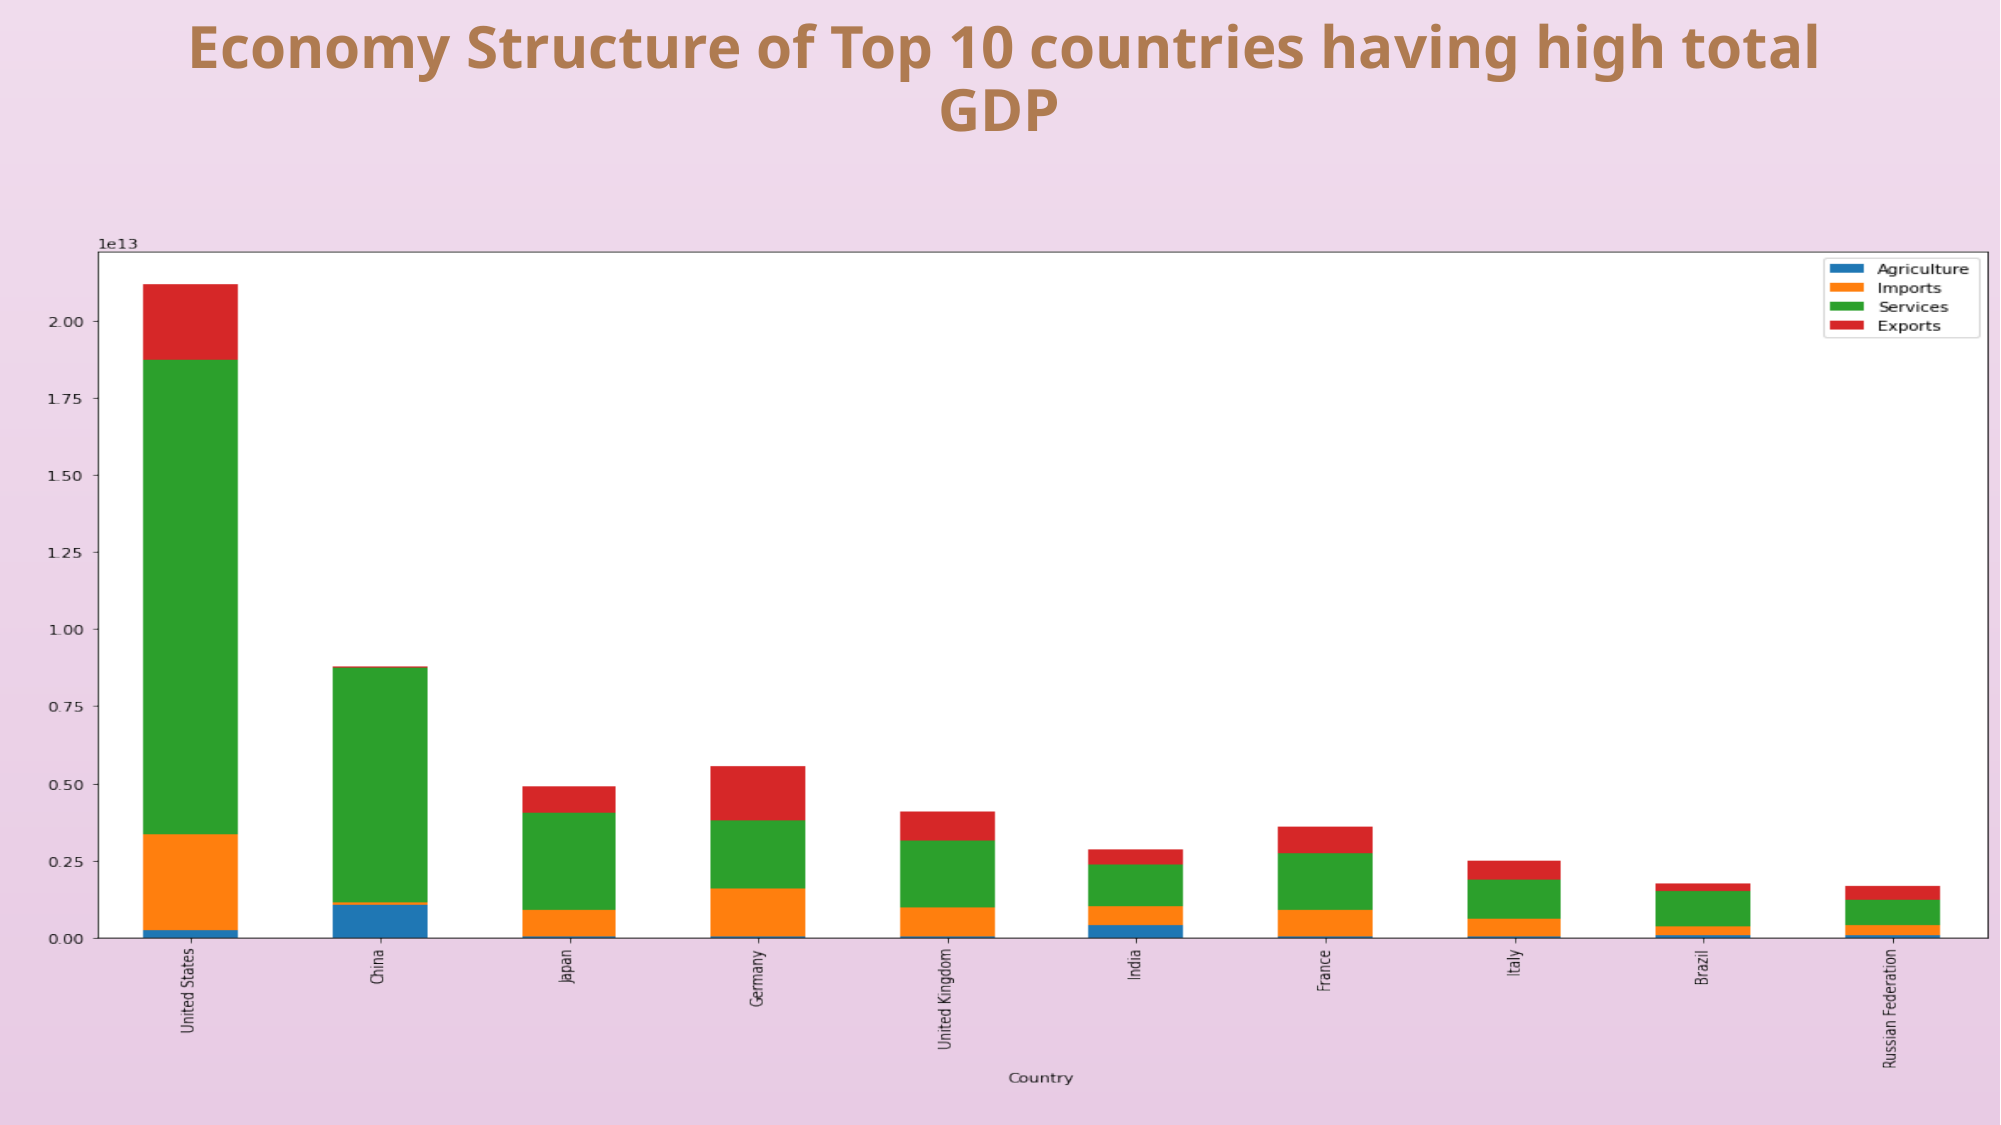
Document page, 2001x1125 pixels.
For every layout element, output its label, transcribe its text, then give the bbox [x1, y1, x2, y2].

title Economy Structure of Top 10 countries having high total GDP [149, 0, 1849, 162]
picture [34, 230, 1999, 1093]
